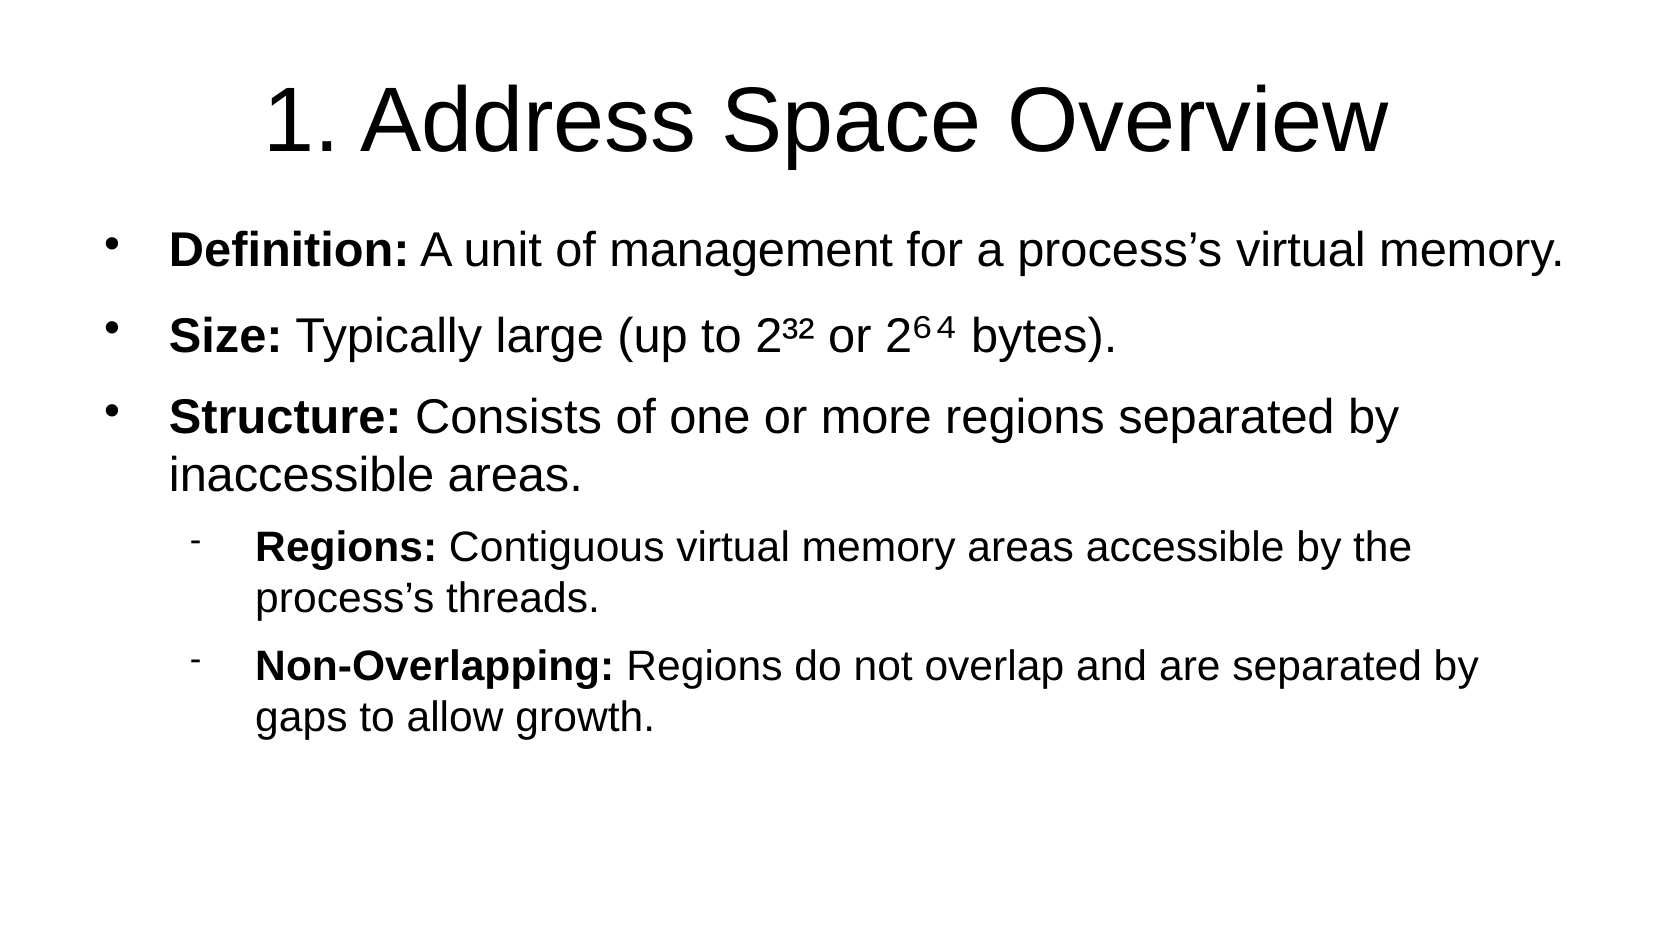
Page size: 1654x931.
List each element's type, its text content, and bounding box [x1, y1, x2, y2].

text_box Definition: A unit of management for a process’s virtual memory. Size: Typically large (up to 2³² or 2⁶⁴ bytes). Structure: Consists of one or more regions separated by inaccessible areas. Regions: Contiguous virtual memory areas accessible by the process’s threads. Non-Overlapping: Regions do not overlap and are separated by gaps to allow growth. [82, 217, 1571, 757]
text_box 1. Address Space Overview [82, 59, 1571, 170]
